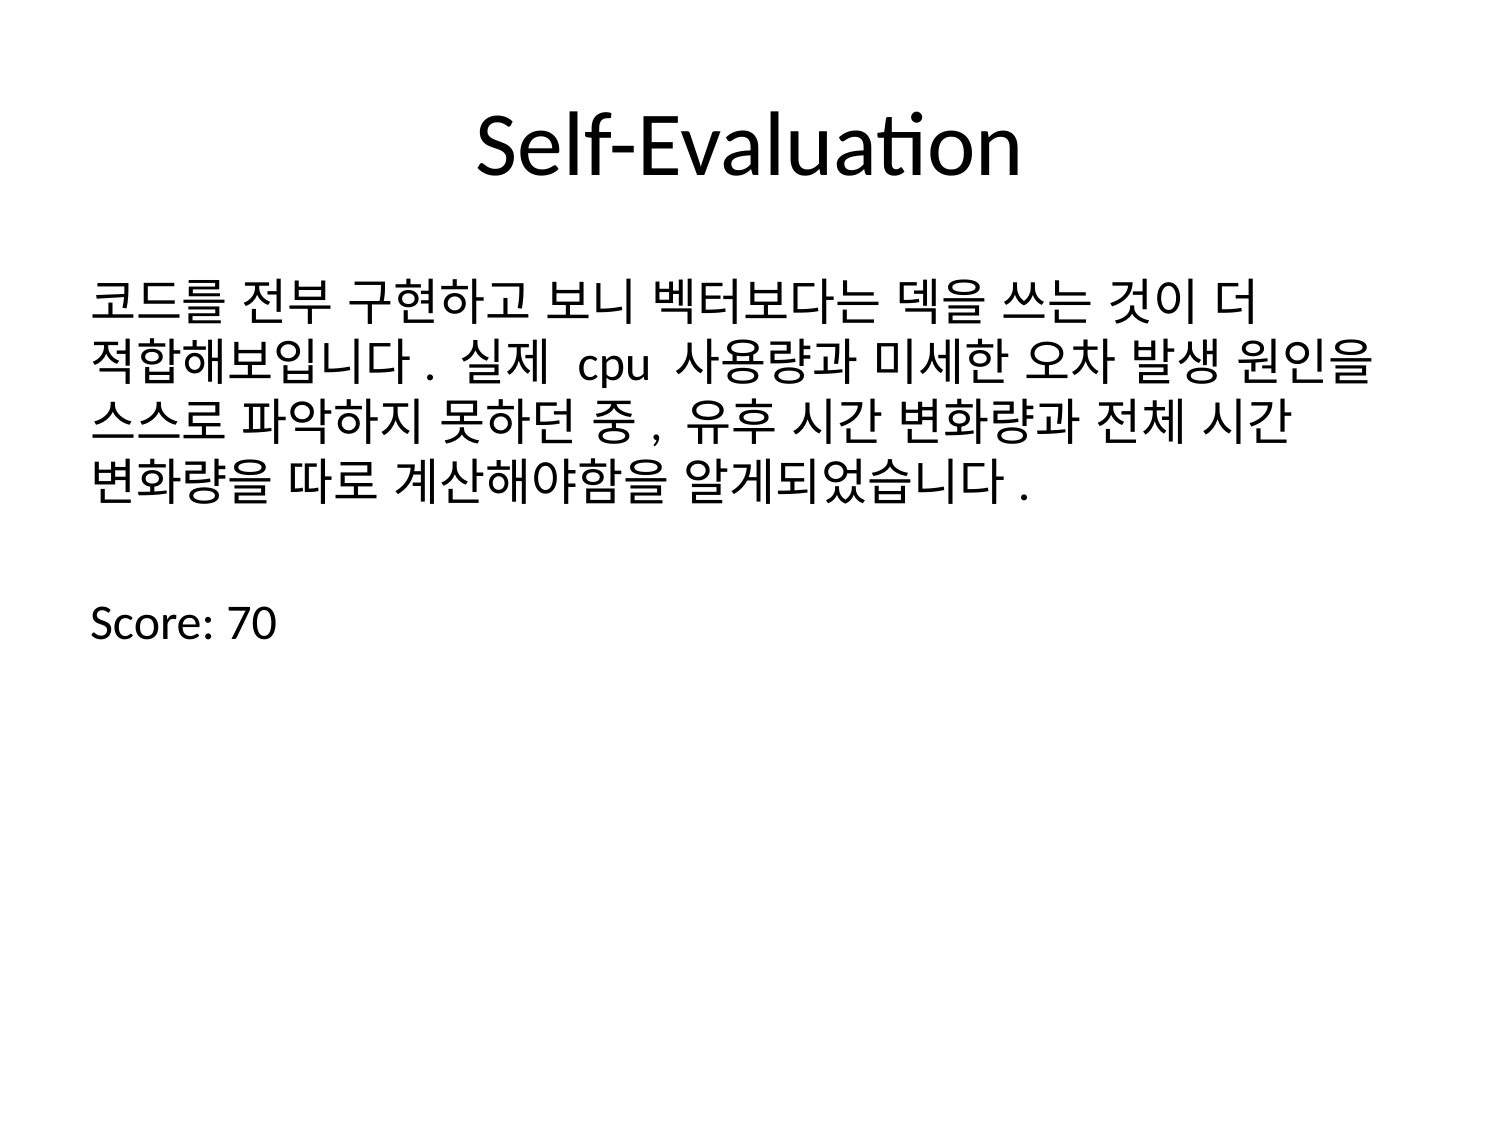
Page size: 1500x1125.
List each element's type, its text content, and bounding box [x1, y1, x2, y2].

title Self-Evaluation [75, 45, 1425, 233]
list 코드를 전부 구현하고 보니 벡터보다는 덱을 쓰는 것이 더 적합해보입니다. 실제 cpu 사용량과 미세한 오차 발생 원인을 스스로 파악하지 못하던 중, 유후 시간 변화량과 전체 시간 변화량을 따로 계산해야함을 알게되었습니다. Score: 70 [75, 262, 1425, 1005]
